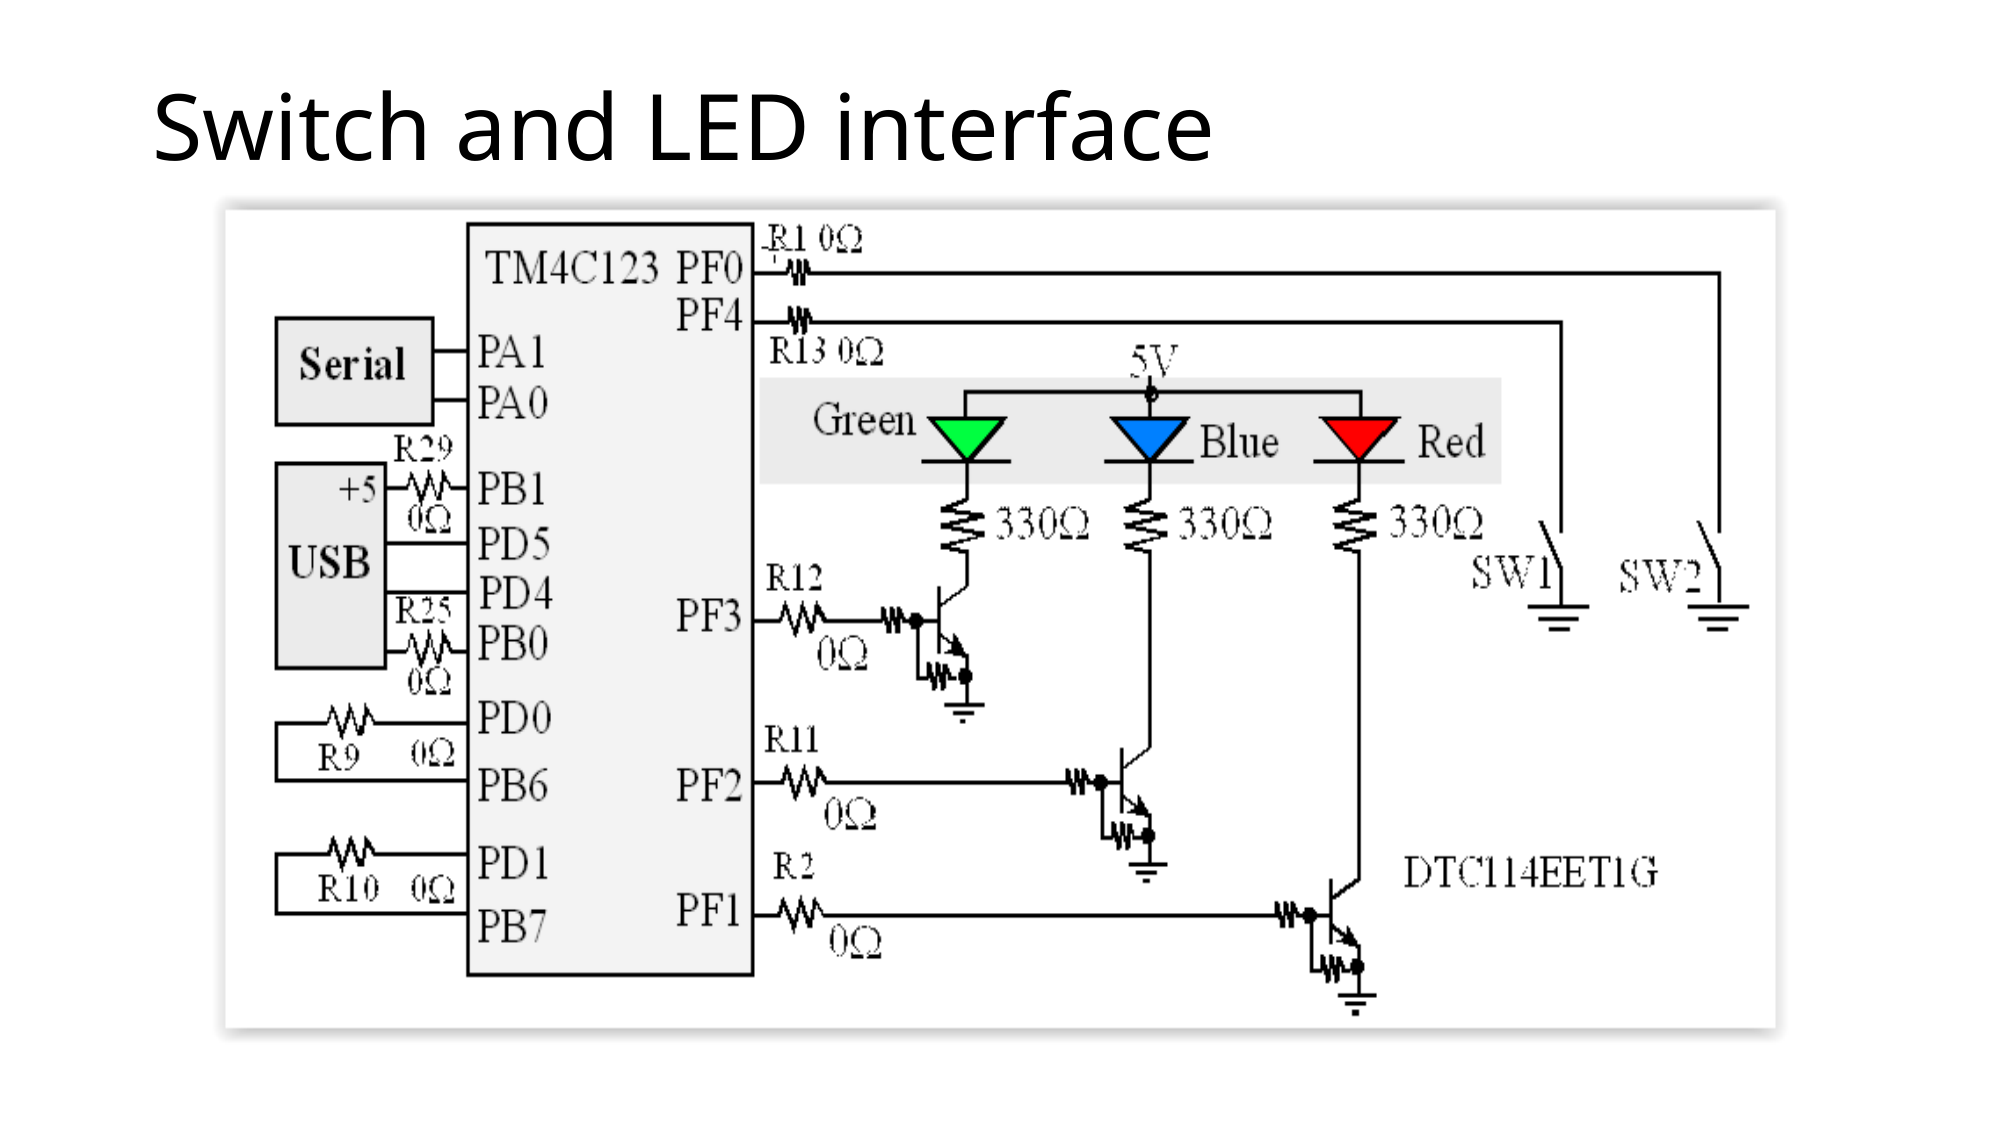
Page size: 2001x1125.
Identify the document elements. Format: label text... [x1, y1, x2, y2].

picture [210, 192, 1790, 1045]
title Switch and LED interface [137, 38, 1863, 224]
